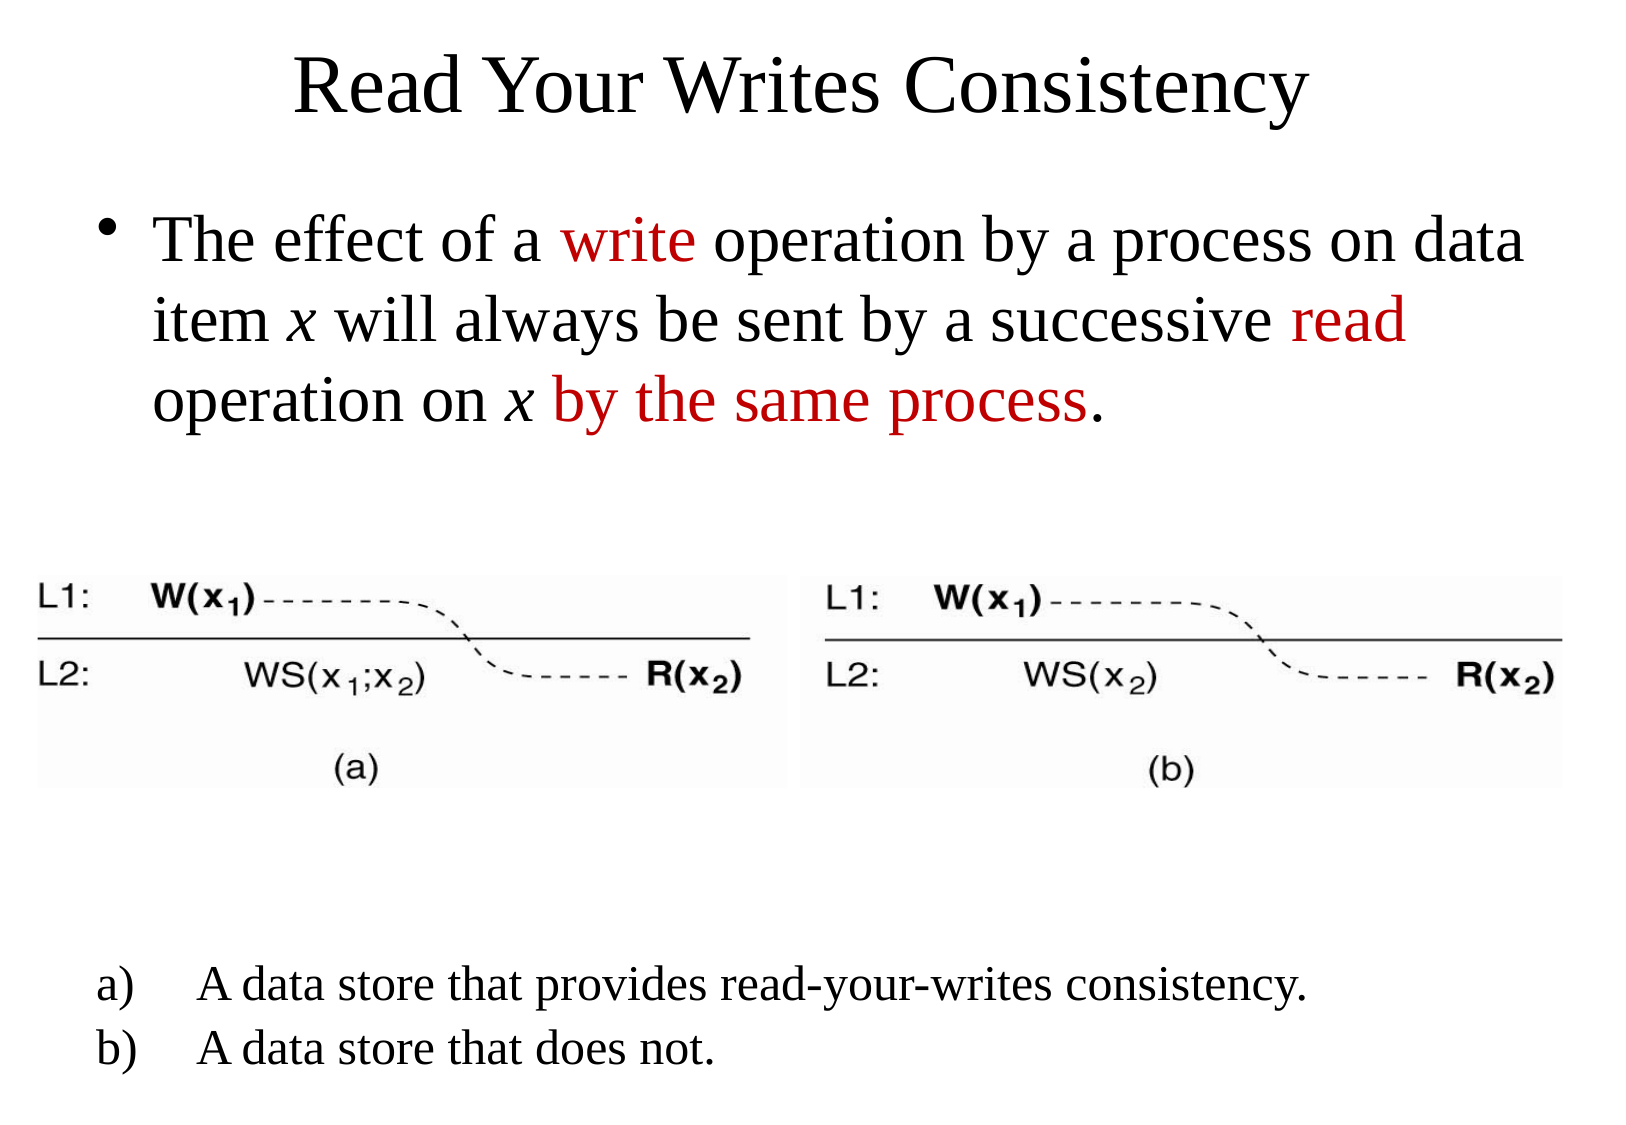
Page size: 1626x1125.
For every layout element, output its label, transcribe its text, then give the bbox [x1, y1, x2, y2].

picture [799, 576, 1563, 788]
list The effect of a write operation by a process on data item x will always be sent by a successive read operation on x by the same process. [81, 187, 1544, 941]
title Read Your Writes Consistency [81, 12, 1544, 146]
picture [37, 574, 788, 788]
text_box A data store that provides read-your-writes consistency. A data store that does not. [81, 949, 1571, 1088]
